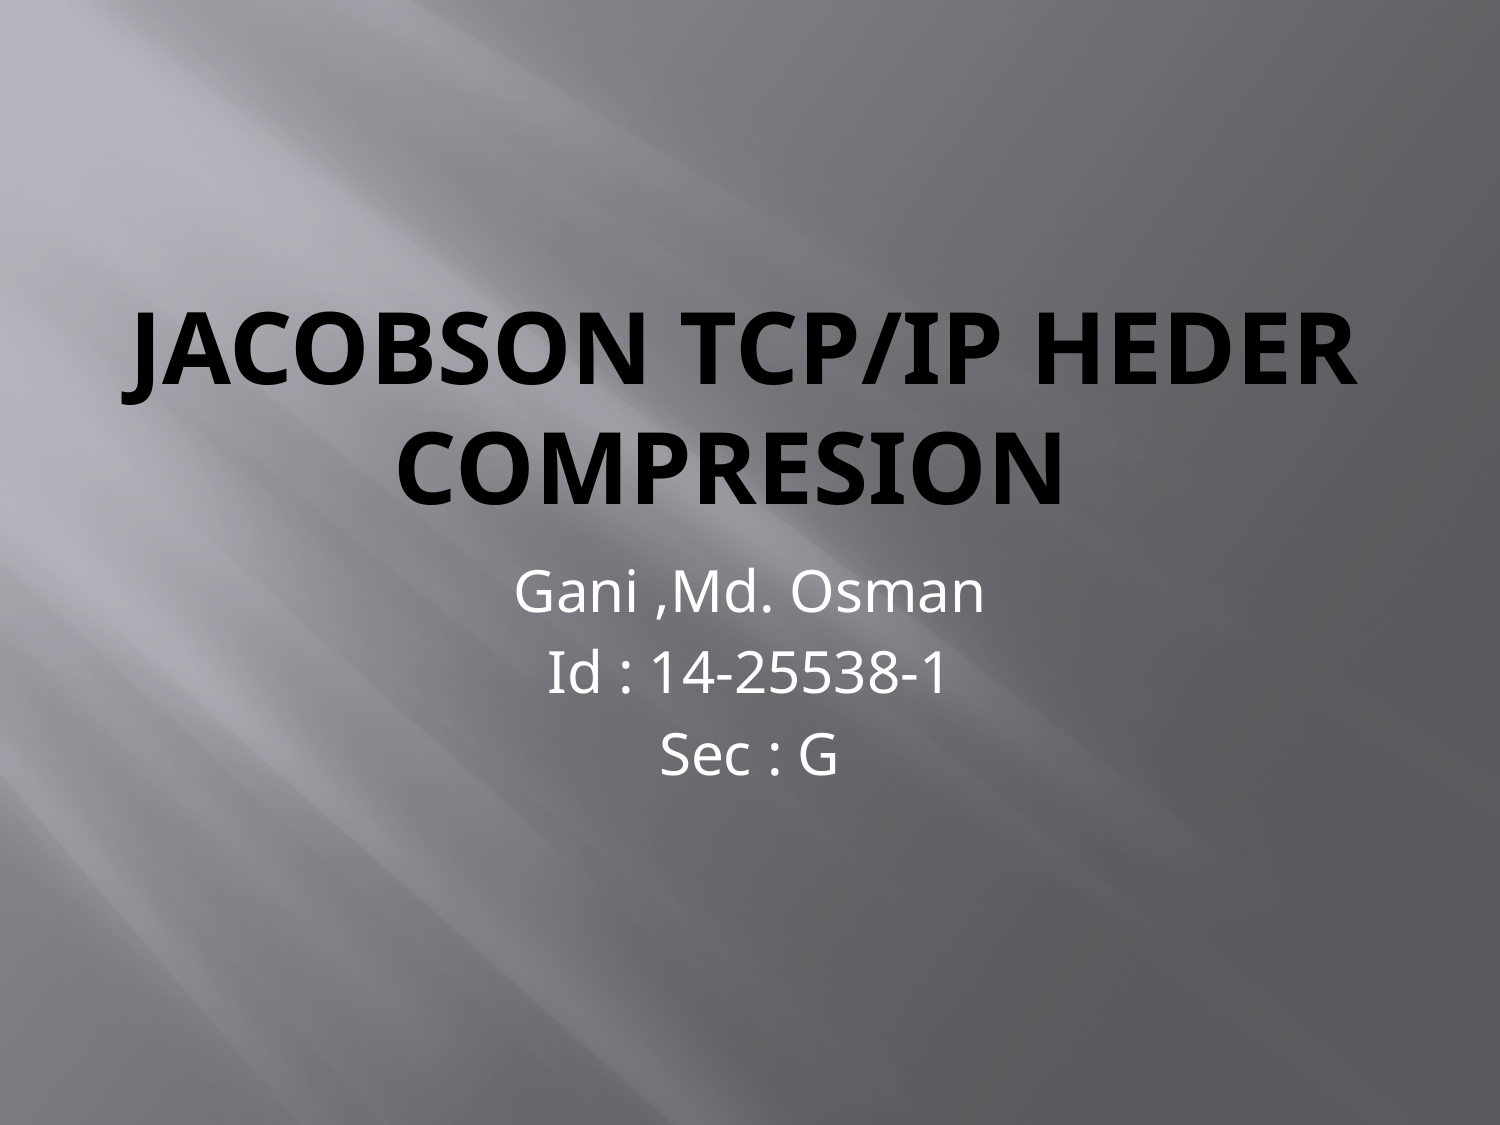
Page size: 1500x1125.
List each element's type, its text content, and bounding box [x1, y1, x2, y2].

title Jacobson TCP/Ip heder COMPRESION [69, 224, 1420, 525]
subtitle Gani ,Md. Osman Id : 14-25538-1 Sec : G [225, 546, 1275, 834]
